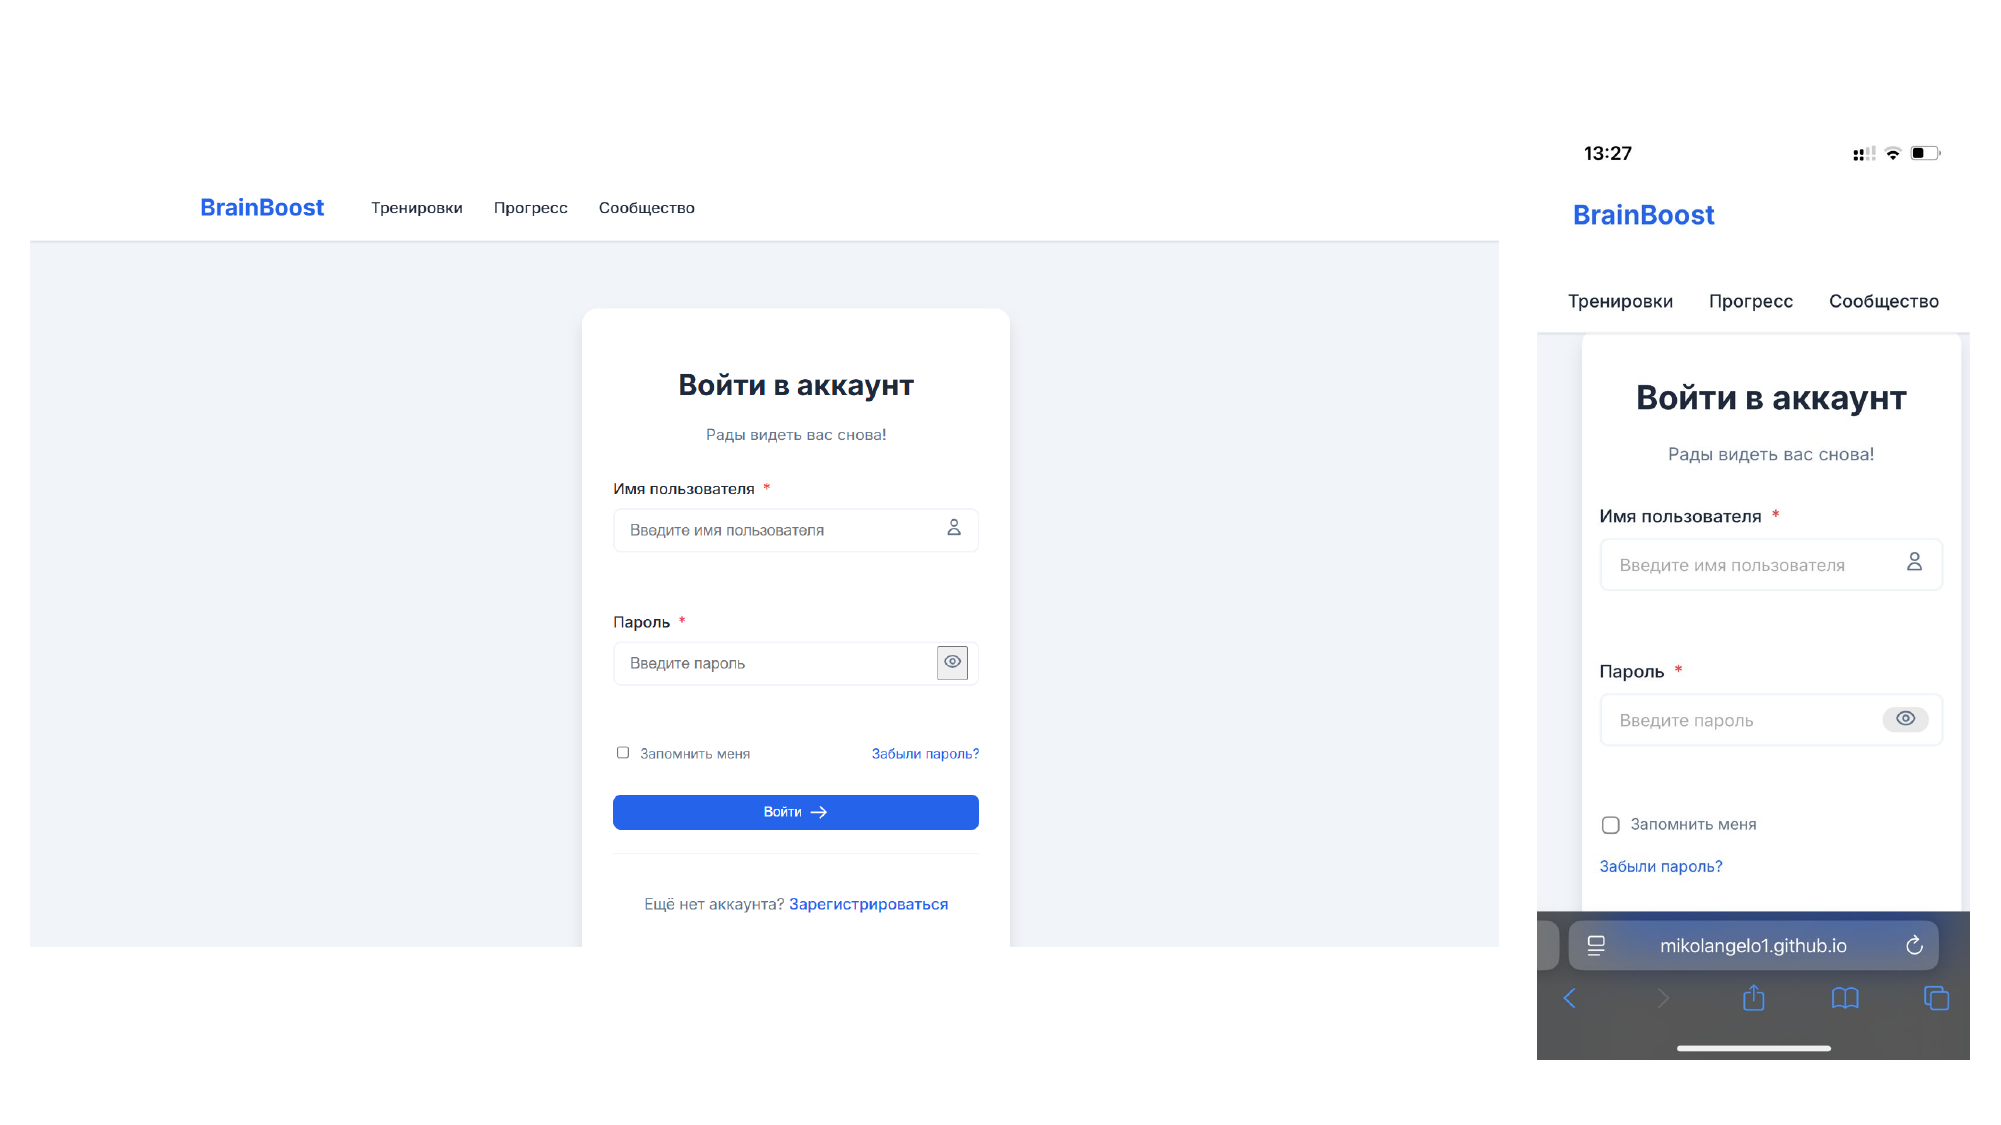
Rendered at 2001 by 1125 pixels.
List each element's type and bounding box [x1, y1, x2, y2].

picture [1537, 123, 1970, 1060]
picture [29, 178, 1499, 947]
